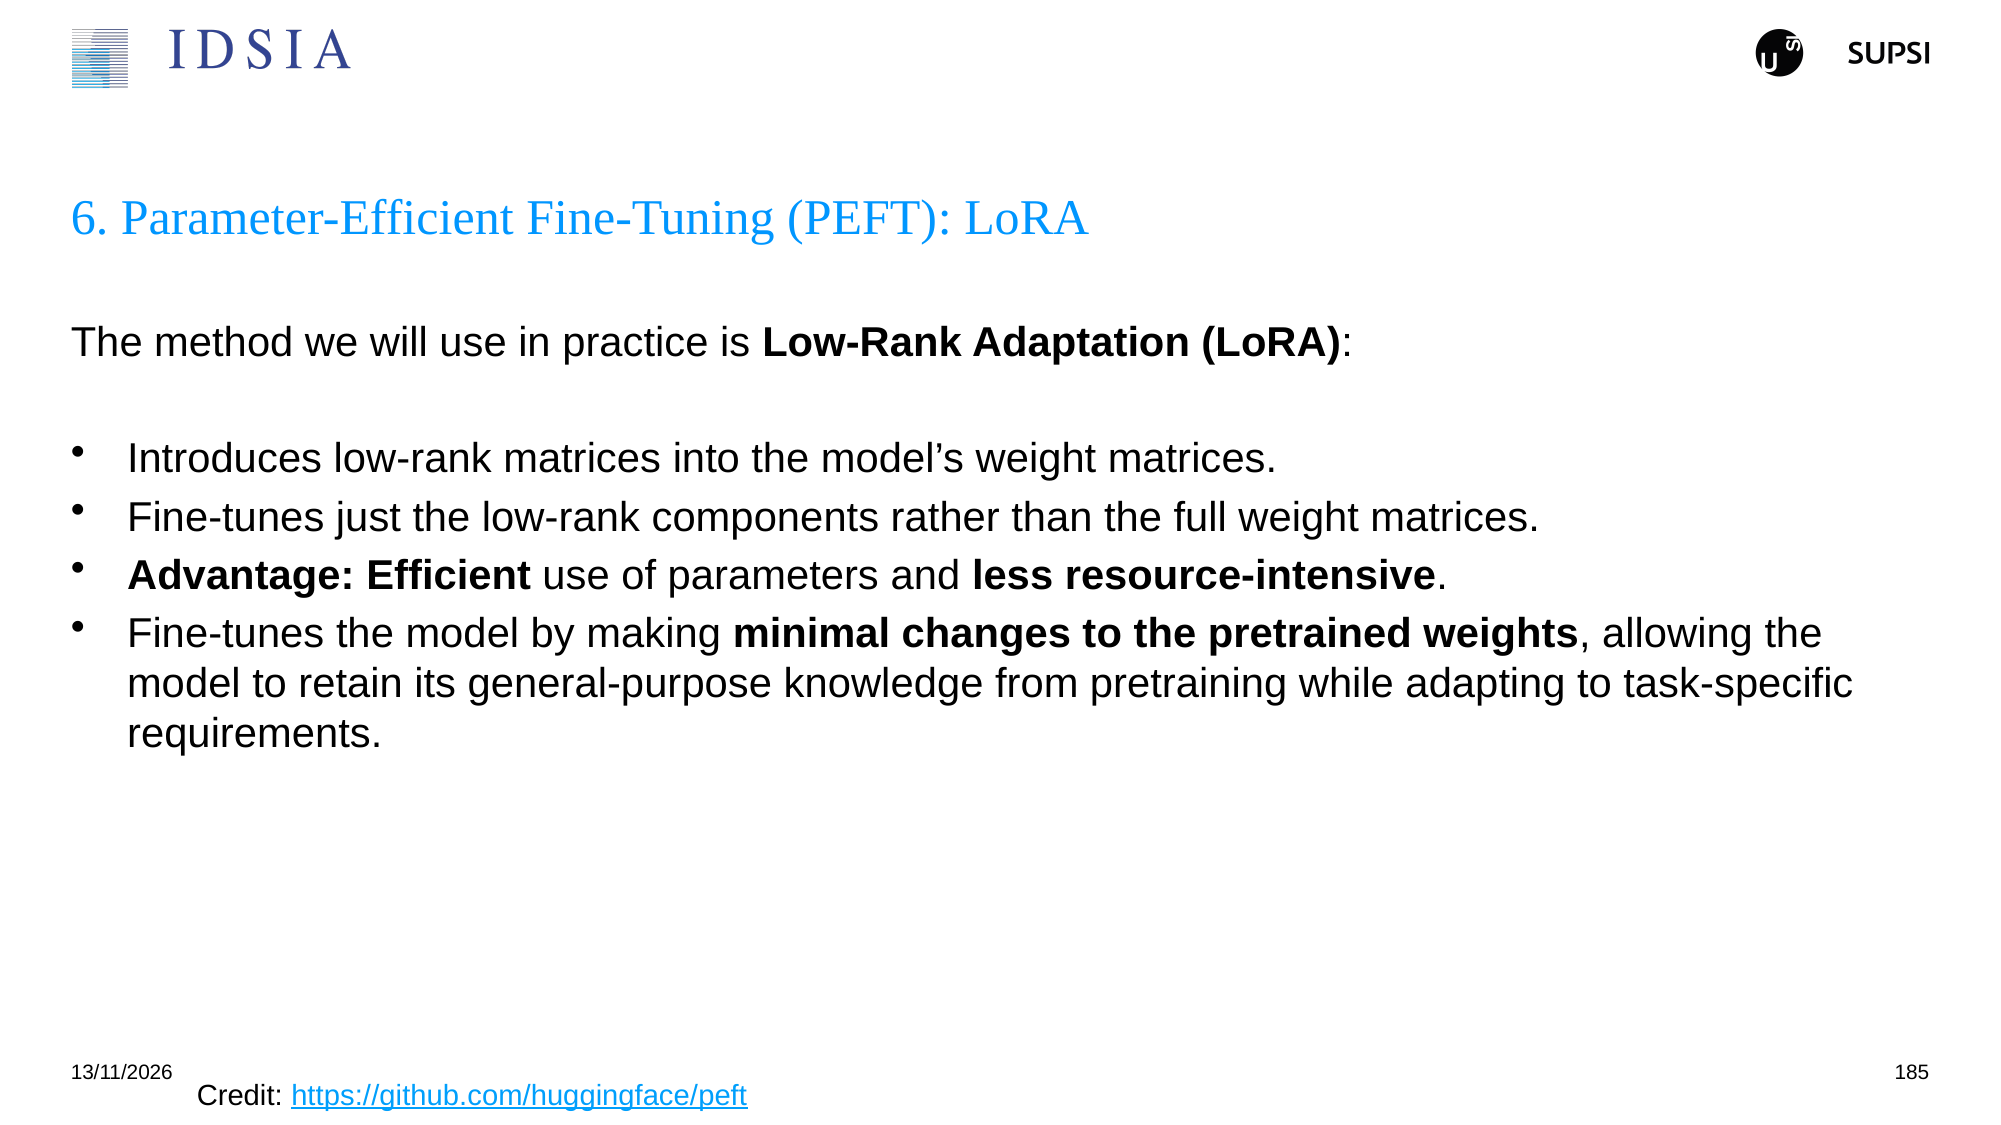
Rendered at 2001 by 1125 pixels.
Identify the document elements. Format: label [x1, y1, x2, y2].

slide_number [1779, 1058, 1930, 1125]
text_box [196, 1076, 749, 1125]
title [70, 184, 1930, 303]
slide_number [70, 1058, 532, 1125]
picture [0, 0, 2000, 94]
list [70, 314, 1930, 1024]
